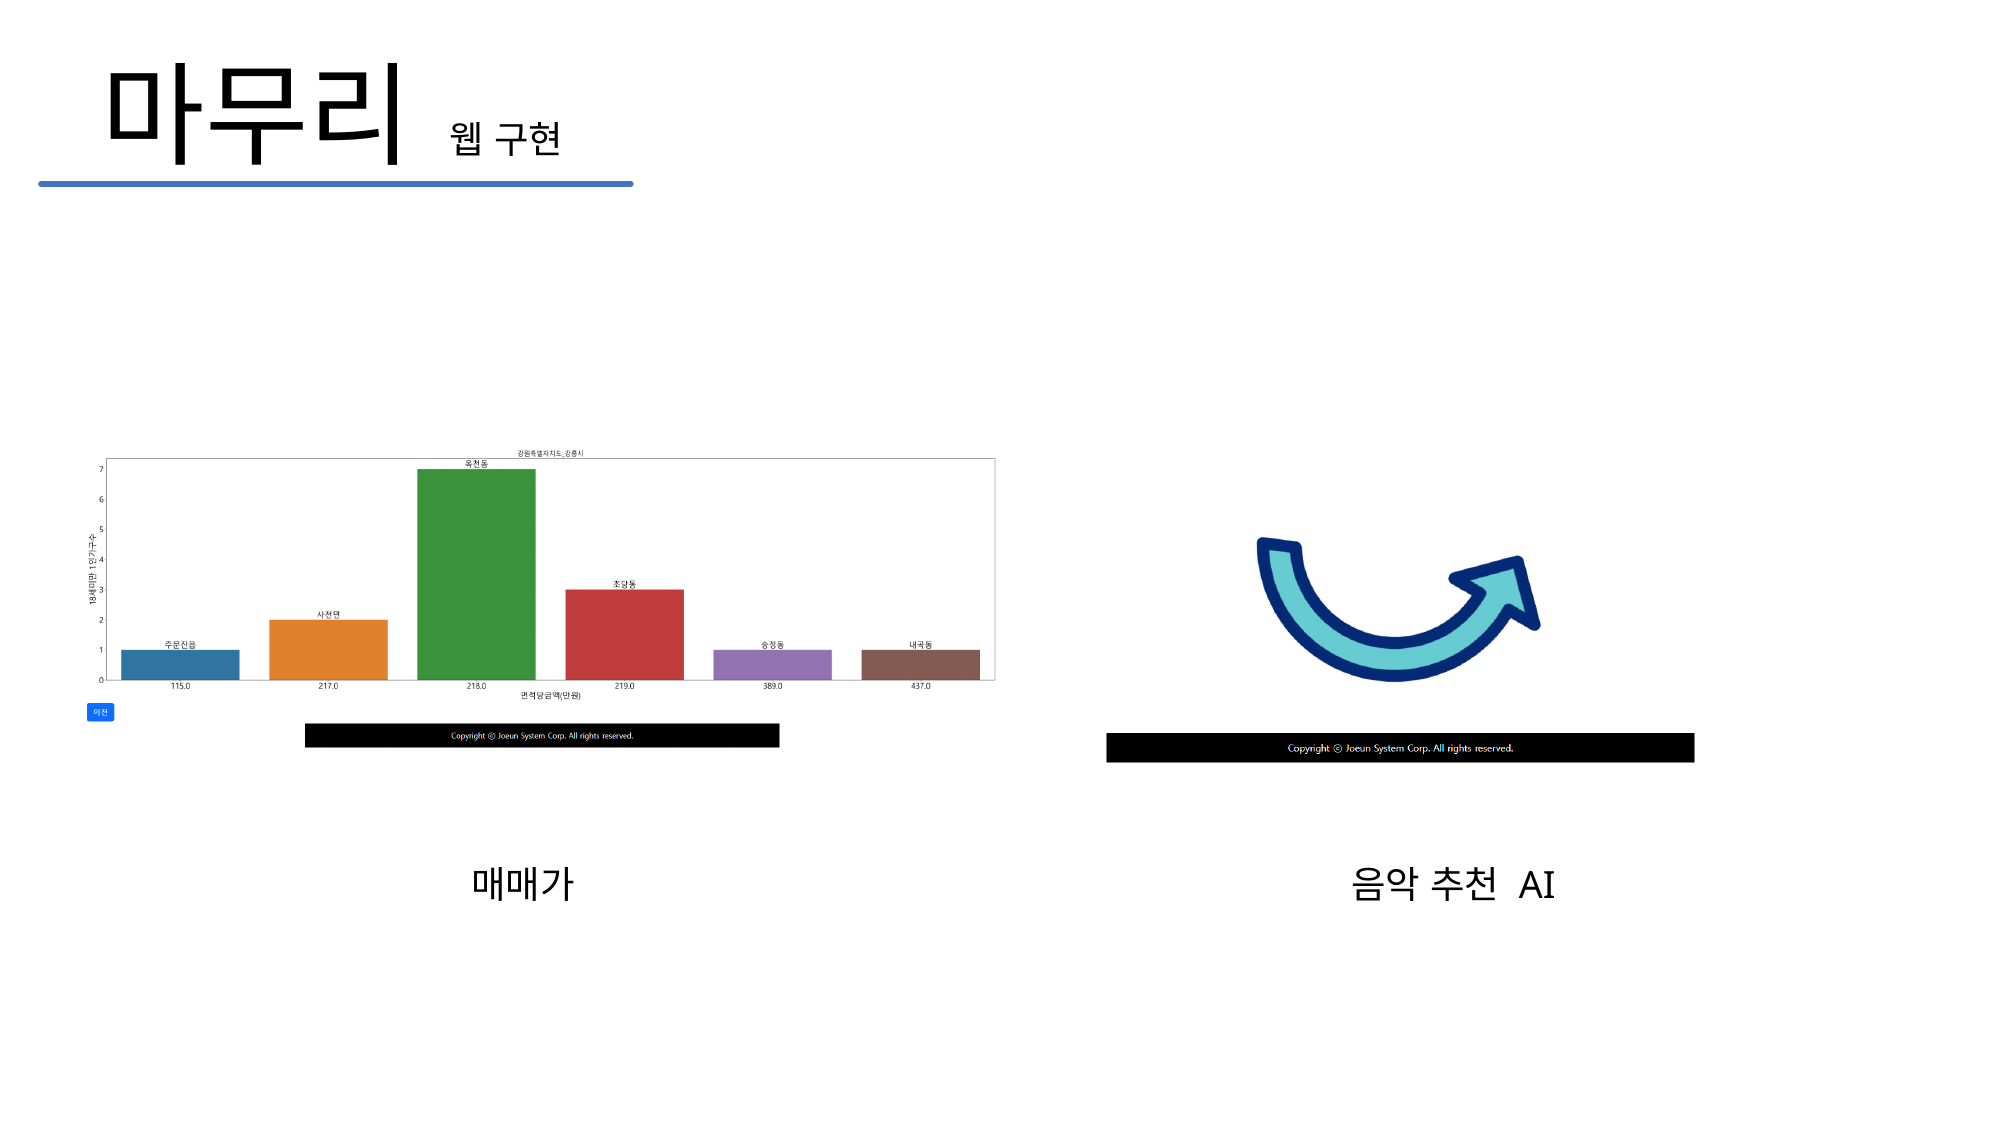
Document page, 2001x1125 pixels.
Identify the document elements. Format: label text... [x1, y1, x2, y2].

text_box 웹 구현 [434, 108, 717, 169]
picture [1028, 355, 1763, 770]
text_box 음악 추천 AI [1336, 853, 1536, 913]
text_box 마무리 [87, 184, 313, 189]
picture [87, 449, 996, 753]
text_box 마무리 [87, 37, 313, 183]
text_box 매매가 [456, 853, 576, 913]
